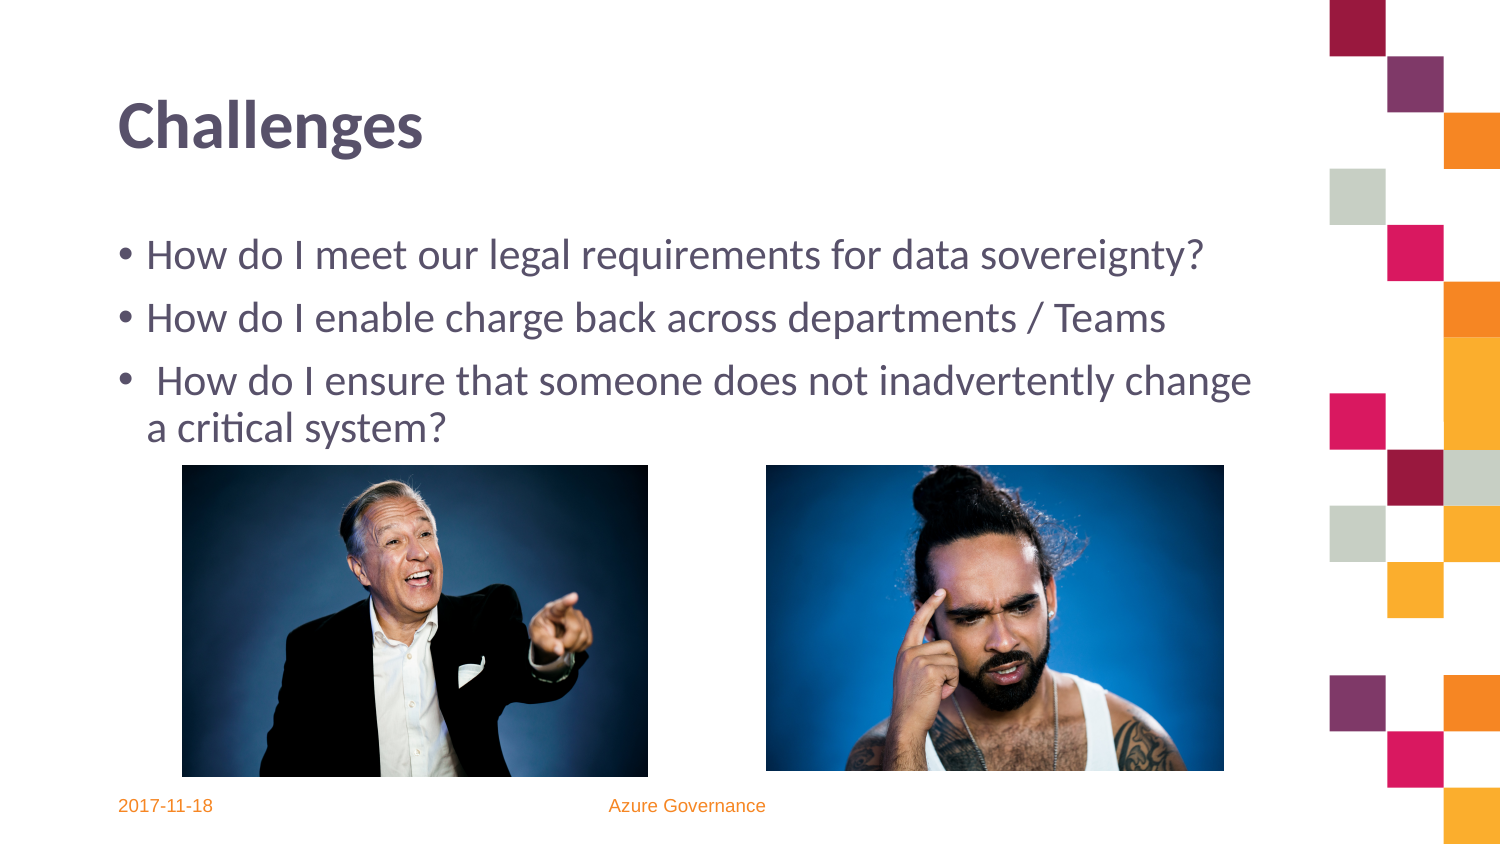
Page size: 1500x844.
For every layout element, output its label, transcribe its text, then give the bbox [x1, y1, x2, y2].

picture [766, 465, 1224, 771]
title Challenges [103, 44, 1272, 208]
list How do I meet our legal requirements for data sovereignty? How do I enable charge back across departments / Teams How do I ensure that someone does not inadvertently change a critical system? [103, 224, 1272, 760]
picture [182, 465, 648, 777]
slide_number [103, 782, 364, 827]
footer Azure Governance [434, 782, 941, 827]
